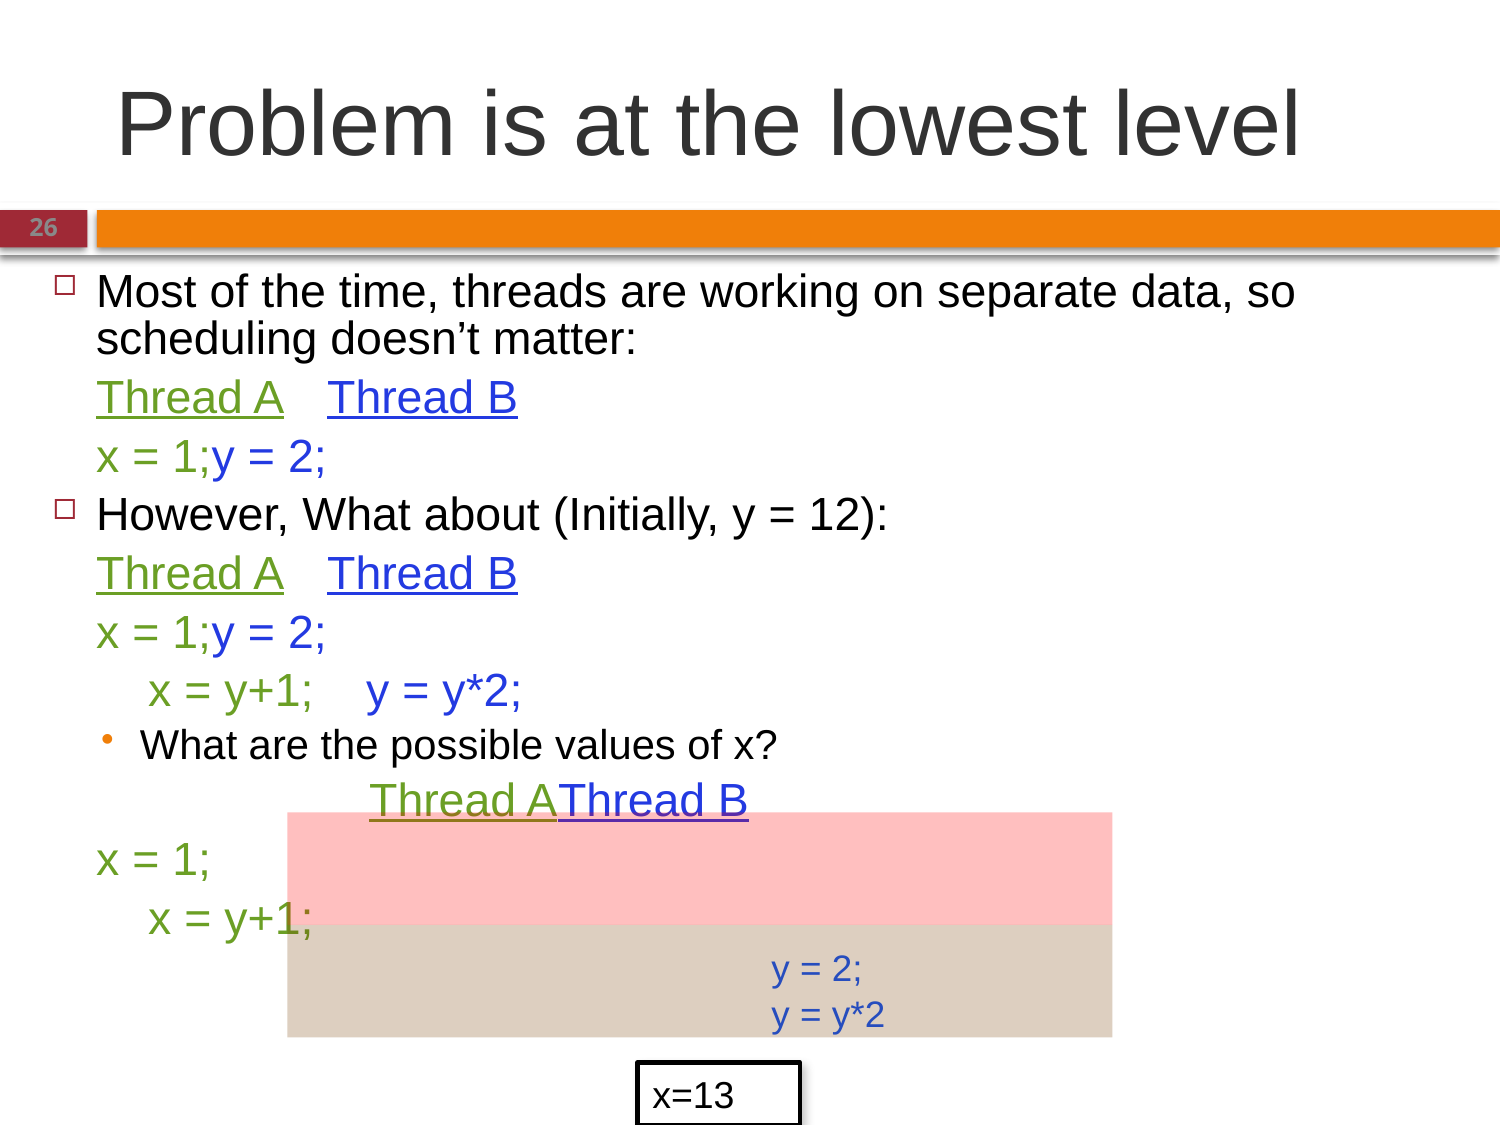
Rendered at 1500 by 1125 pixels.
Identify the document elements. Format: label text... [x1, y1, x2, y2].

text_box x=13 [637, 1062, 800, 1125]
title Problem is at the lowest level [100, 37, 1438, 200]
text_box [287, 812, 1113, 924]
list Most of the time, threads are working on separate data, so scheduling doesn’t matter: Thread A Thread B x = 1; y = 2; However, What about (Initially, y = 12): Thread A Thread B x = 1; y = 2; x = y+1; y = y*2; What are the possible values of x? Thread A Thread B x = 1; x = y+1; y = 2; y = y*2 [37, 262, 1500, 1050]
text_box [287, 924, 1113, 1038]
slide_number 26 [0, 208, 88, 249]
